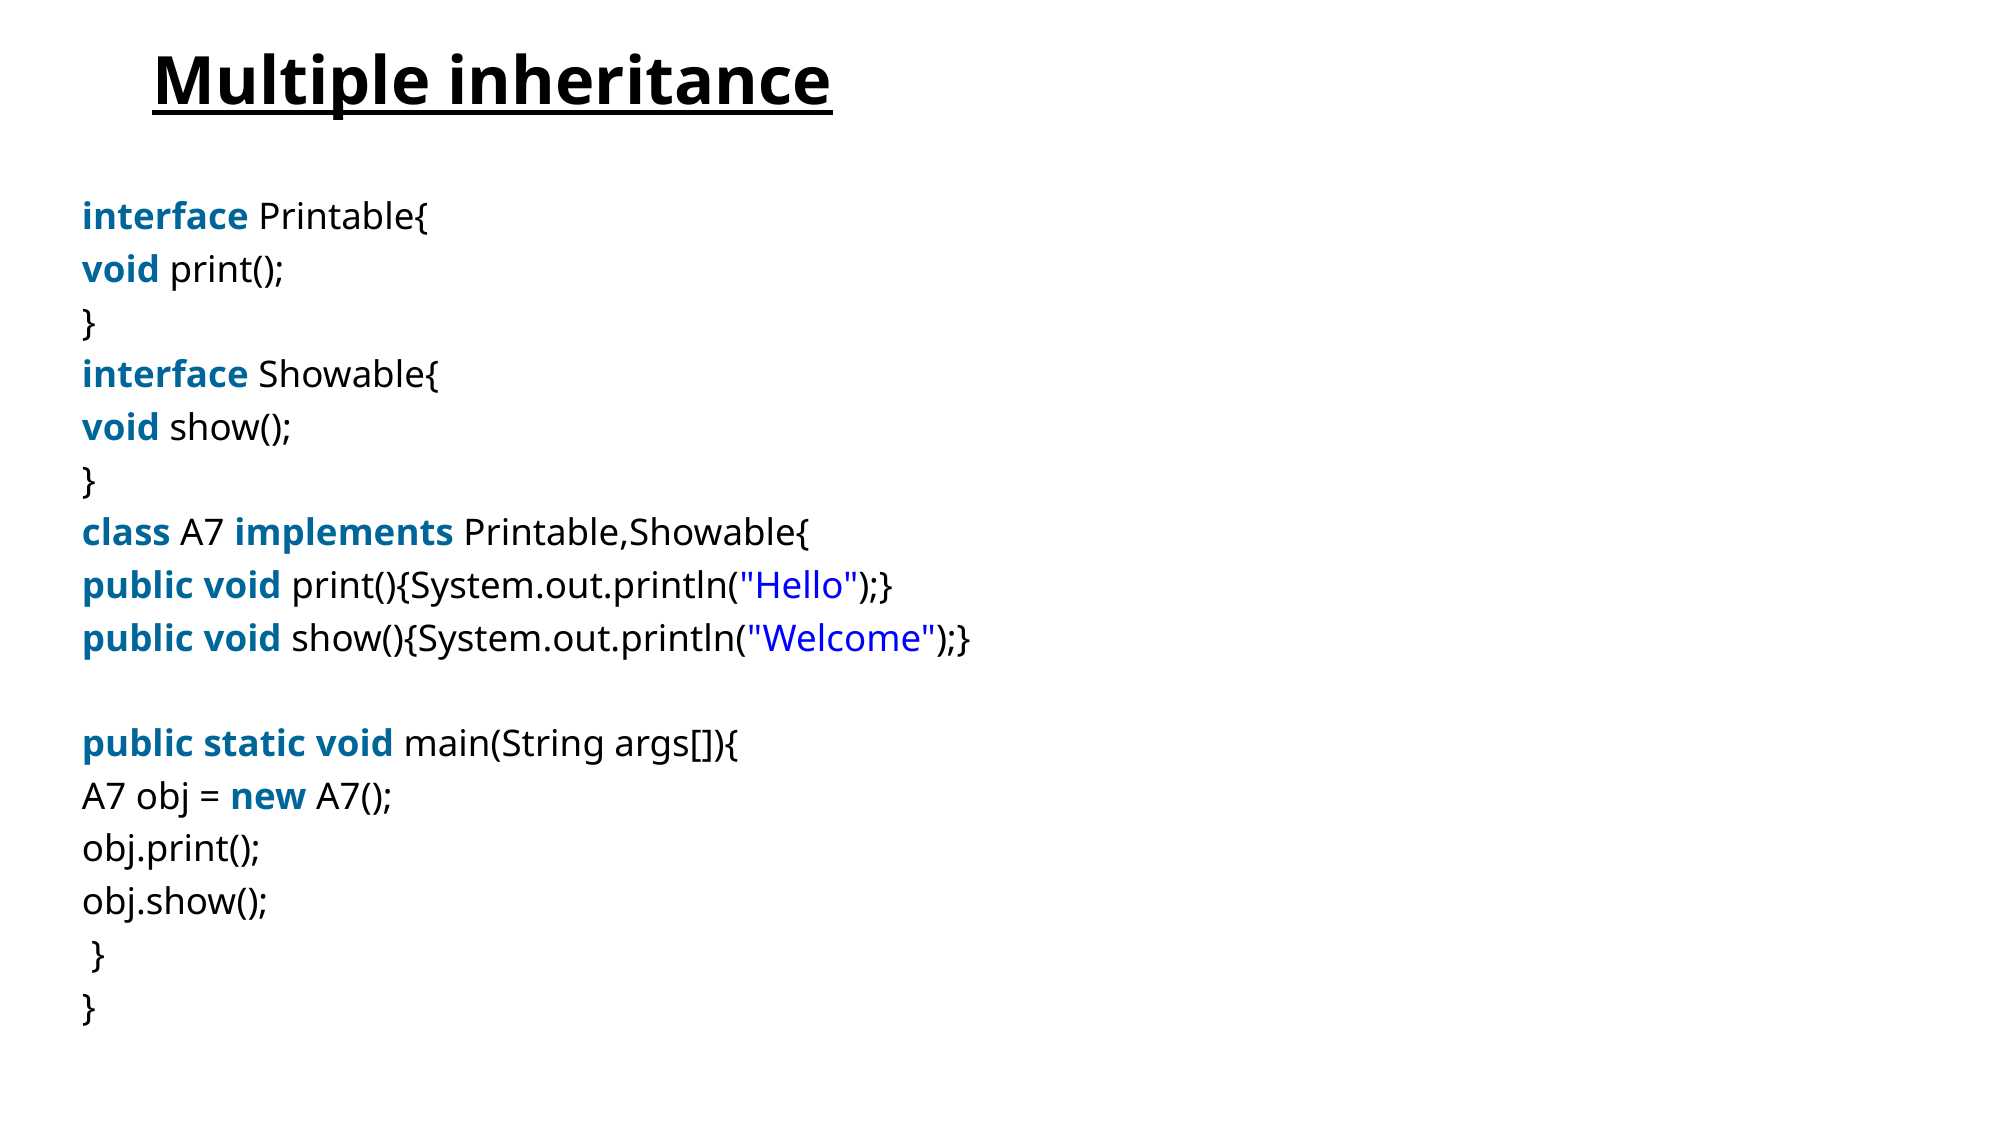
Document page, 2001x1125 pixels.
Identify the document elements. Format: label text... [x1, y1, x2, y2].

list interface Printable{ void print(); } interface Showable{ void show(); } class A7 implements Printable,Showable{ public void print(){System.out.println("Hello");} public void show(){System.out.println("Welcome");} public static void main(String args[]){ A7 obj = new A7(); obj.print(); obj.show(); } } [66, 190, 1792, 1048]
title Multiple inheritance [137, 59, 1863, 108]
